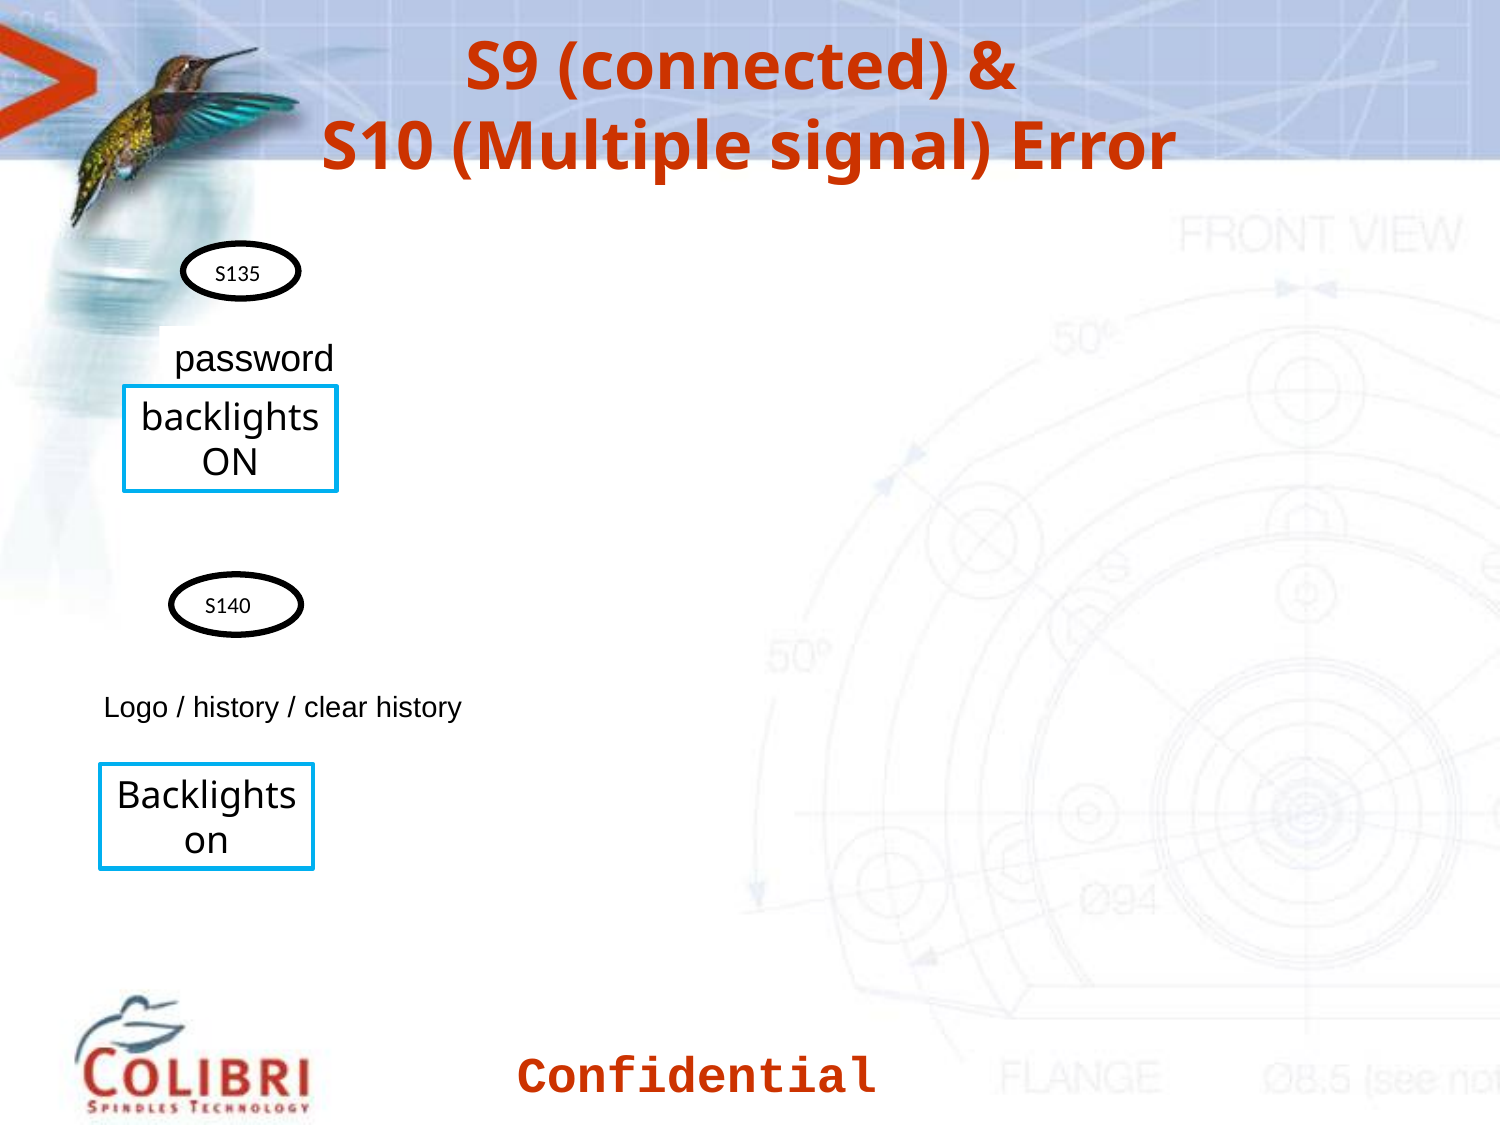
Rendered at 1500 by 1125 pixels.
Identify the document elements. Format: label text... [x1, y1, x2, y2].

text_box password [159, 326, 372, 367]
text_box Backlights on [98, 762, 315, 871]
text_box backlights ON [122, 384, 339, 493]
text_box S140 [171, 574, 302, 635]
text_box Logo / history / clear history [88, 680, 491, 752]
title S9 (connected) & S10 (Multiple signal) Error [74, 44, 1426, 162]
picture [0, 0, 1500, 1125]
text_box S135 [183, 243, 299, 299]
